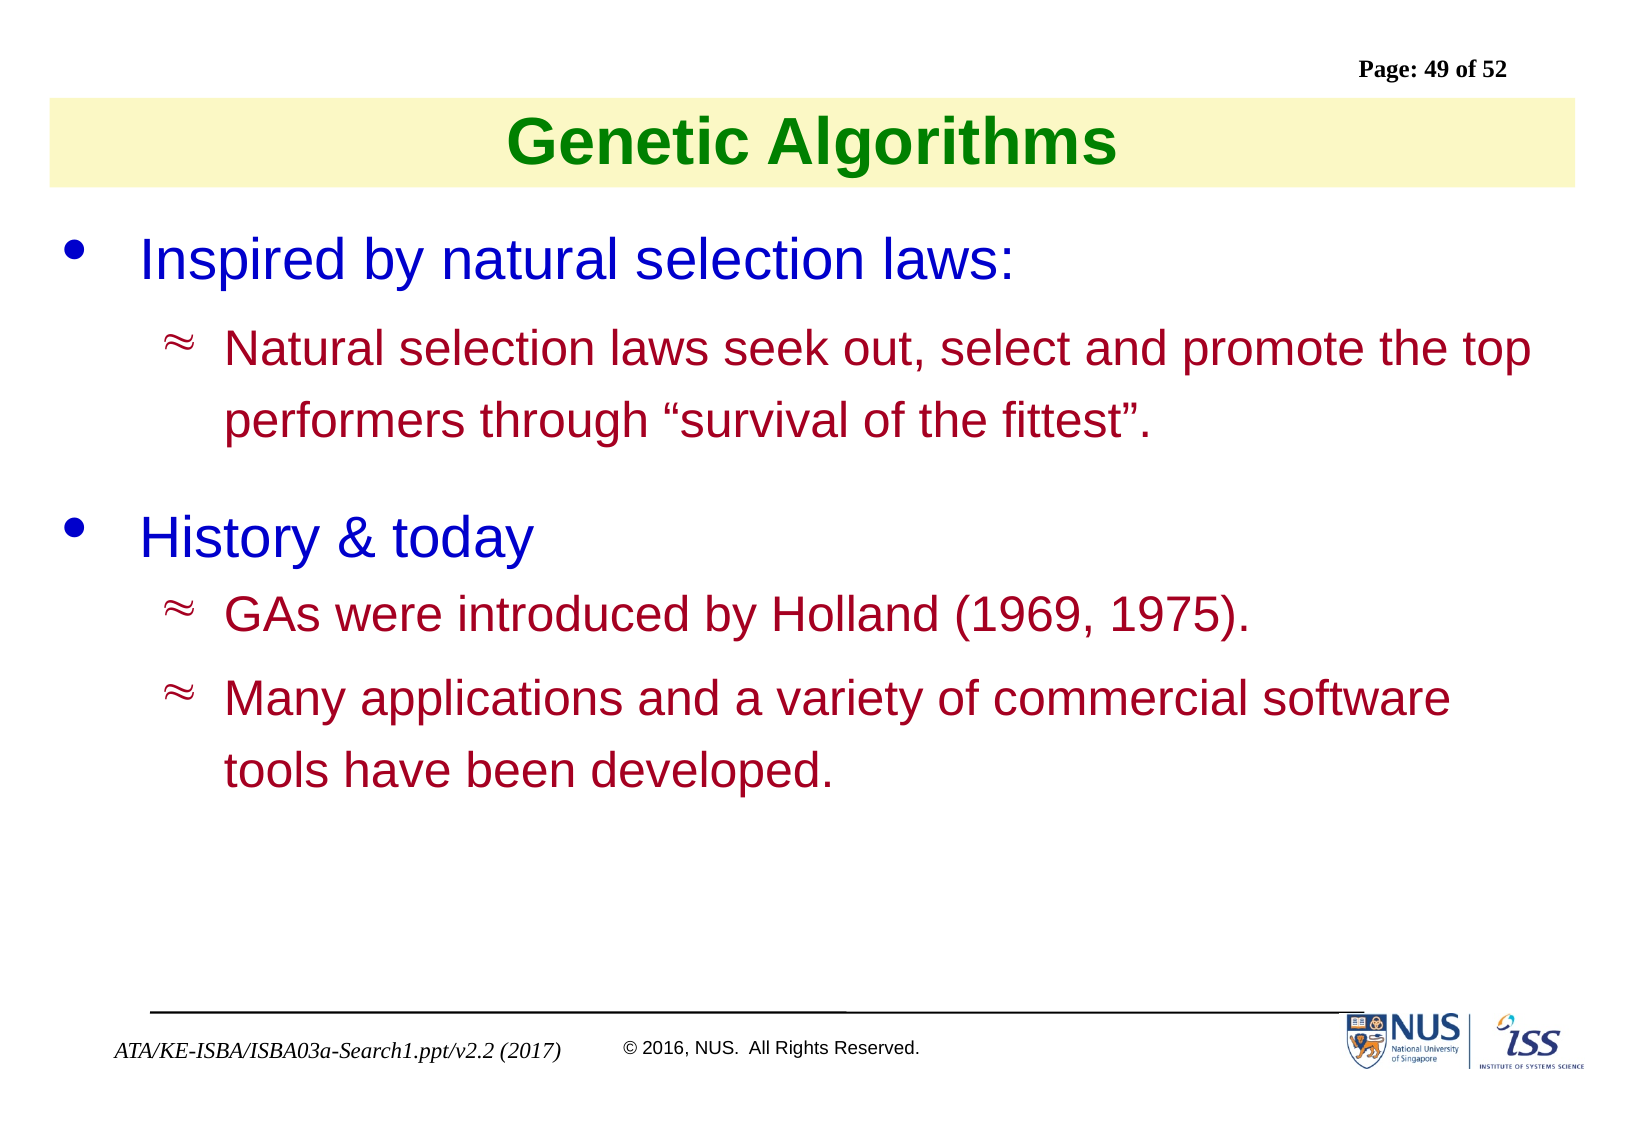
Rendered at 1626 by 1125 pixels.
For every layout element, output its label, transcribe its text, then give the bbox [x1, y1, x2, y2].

picture [1339, 1013, 1585, 1069]
list Inspired by natural selection laws: Natural selection laws seek out, select and promote the top performers through “survival of the fittest”. History & today GAs were introduced by Holland (1969, 1975). Many applications and a variety of commercial software tools have been developed. [49, 199, 1576, 988]
title Genetic Algorithms [49, 97, 1576, 188]
